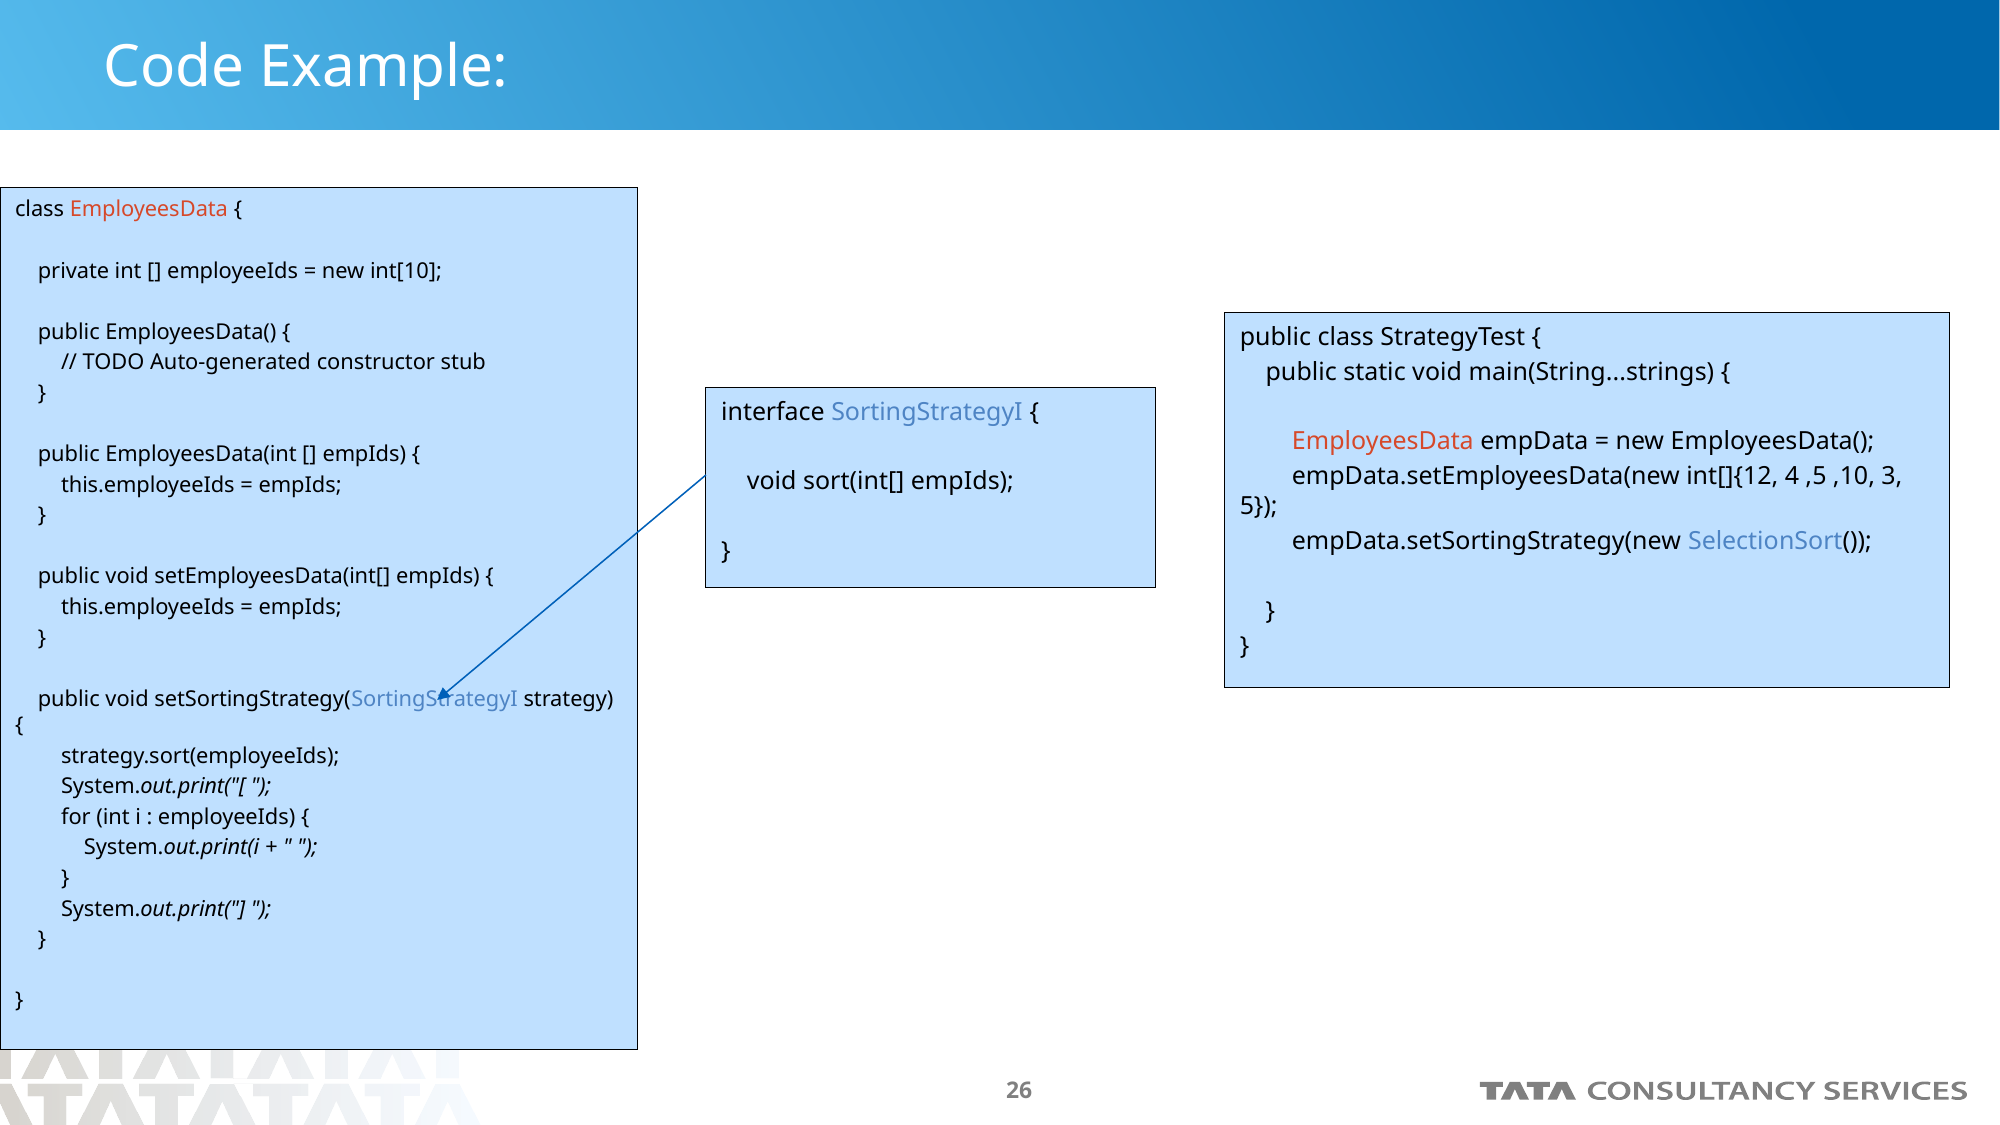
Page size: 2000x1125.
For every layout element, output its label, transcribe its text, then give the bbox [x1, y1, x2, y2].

title Code Example: [88, 9, 1950, 116]
text_box class EmployeesData { private int [] employeeIds = new int[10]; public EmployeesData() { // TODO Auto-generated constructor stub } public EmployeesData(int [] empIds) { this.employeeIds = empIds; } public void setEmployeesData(int[] empIds) { this.employeeIds = empIds; } public void setSortingStrategy(SortingStrategyI strategy) { strategy.sort(employeeIds); System.out.print("[ "); for (int i : employeeIds) { System.out.print(i + " "); } System.out.print("] "); } } [0, 187, 638, 1050]
list public class StrategyTest { public static void main(String...strings) { EmployeesData empData = new EmployeesData(); empData.setEmployeesData(new int[]{12, 4 ,5 ,10, 3, 5}); empData.setSortingStrategy(new SelectionSort()); } } [1224, 312, 1950, 688]
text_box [436, 474, 707, 701]
text_box interface SortingStrategyI { void sort(int[] empIds); } [705, 387, 1156, 588]
